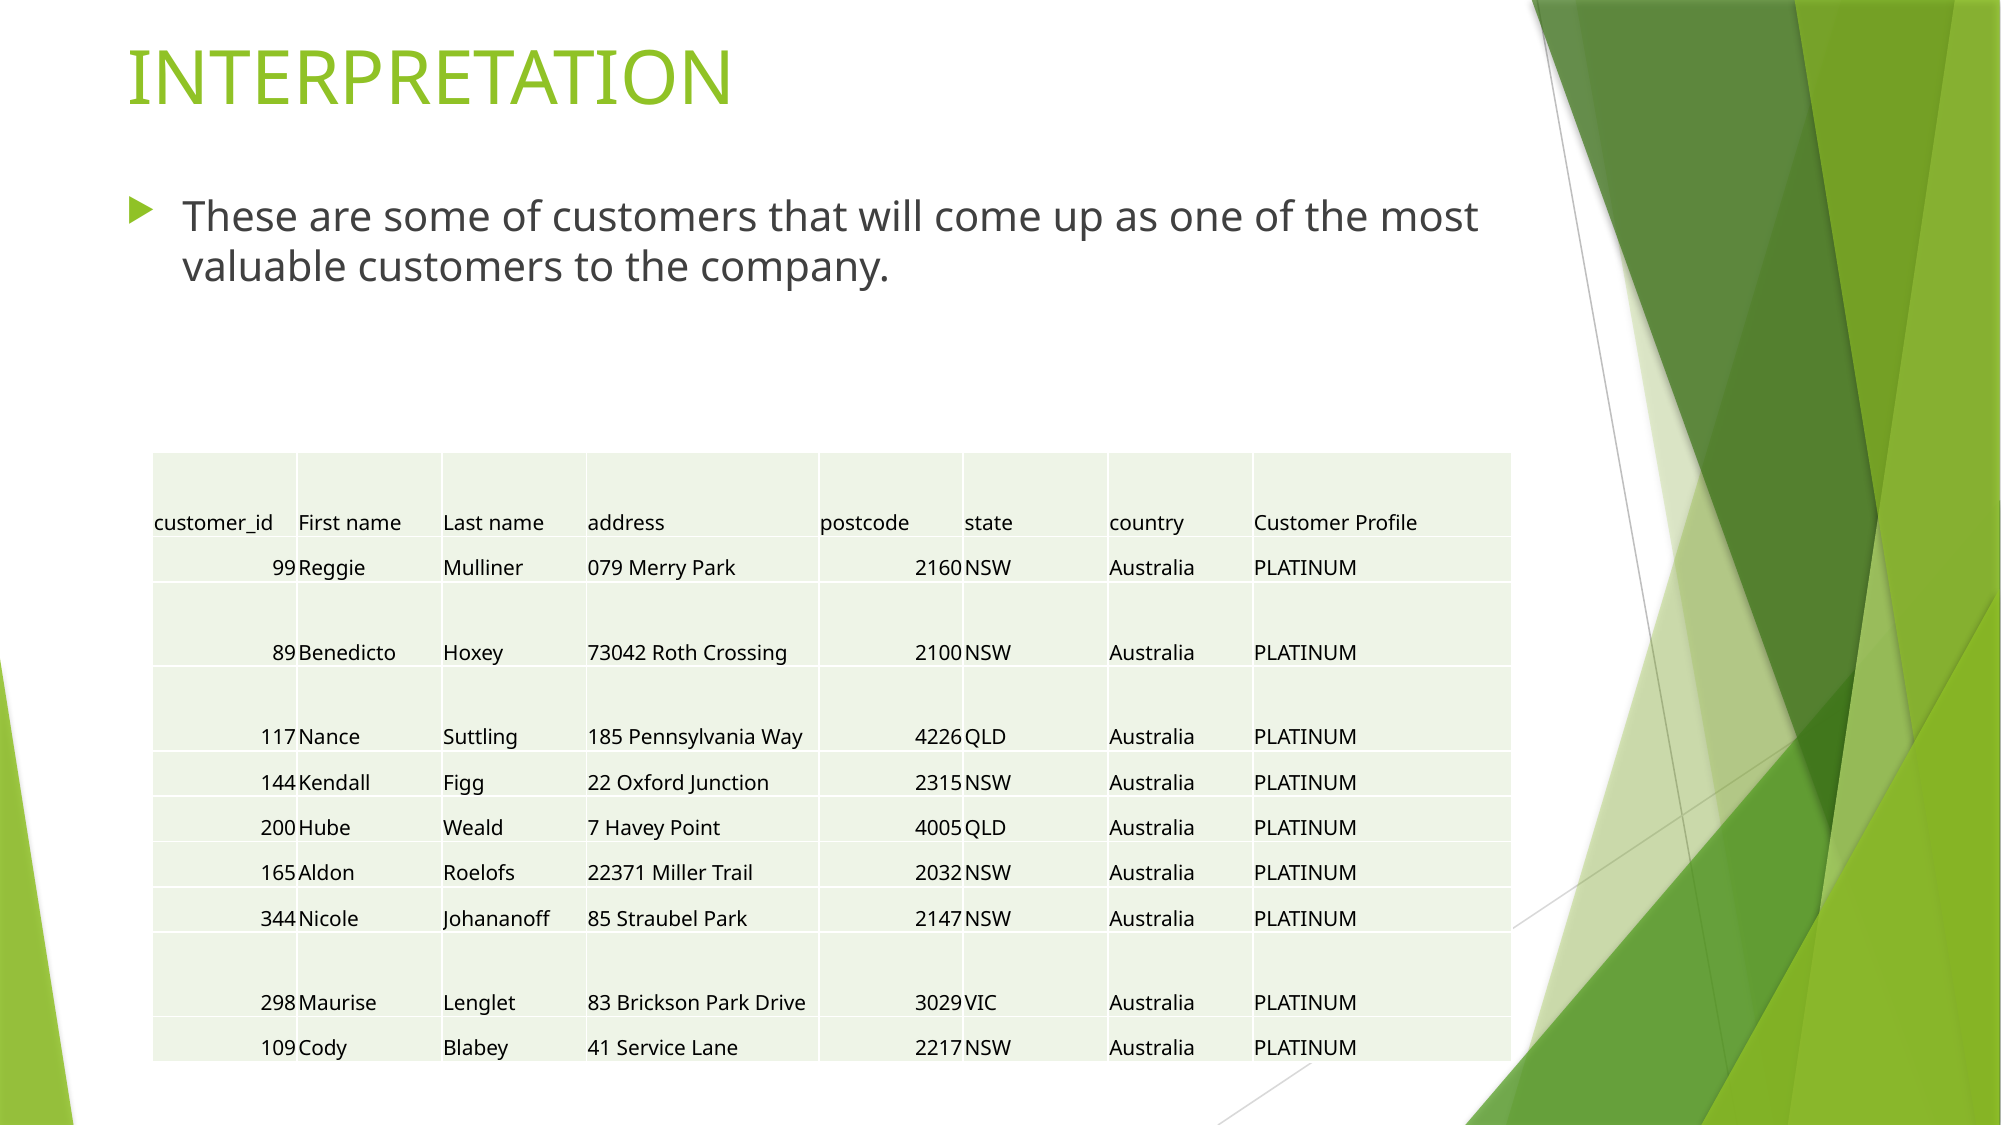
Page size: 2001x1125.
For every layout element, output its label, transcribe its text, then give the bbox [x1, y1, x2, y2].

table_cell NSW [964, 537, 1107, 581]
table_cell Figg [443, 752, 586, 795]
table_cell Australia [1109, 888, 1252, 931]
table_header First name [298, 453, 441, 536]
table_cell NSW [964, 583, 1107, 665]
table_header customer_id [153, 453, 296, 536]
table_cell 83 Brickson Park Drive [587, 933, 818, 1016]
table_cell 3029 [820, 933, 962, 1016]
table_cell Nance [298, 667, 441, 750]
table_cell 22371 Miller Trail [587, 842, 818, 886]
table_cell Suttling [443, 667, 586, 750]
table_cell PLATINUM [1254, 797, 1511, 841]
table_cell 2100 [820, 583, 962, 665]
table_cell Weald [443, 797, 586, 841]
table_cell PLATINUM [1254, 752, 1511, 795]
table_cell 73042 Roth Crossing [587, 583, 818, 665]
table_cell Australia [1109, 537, 1252, 581]
table_cell 079 Merry Park [587, 537, 818, 581]
table_cell NSW [964, 842, 1107, 886]
title INTERPRETATION [112, 22, 1513, 182]
table_cell Roelofs [443, 842, 586, 886]
table_cell 2147 [820, 888, 962, 931]
table_cell Johananoff [443, 888, 586, 931]
table_cell 4226 [820, 667, 962, 750]
table_cell Cody [298, 1017, 441, 1061]
table_cell 99 [153, 537, 296, 581]
table_cell 117 [153, 667, 296, 750]
table_cell 200 [153, 797, 296, 841]
table_cell Australia [1109, 583, 1252, 665]
table_cell Australia [1109, 797, 1252, 841]
table_cell PLATINUM [1254, 933, 1511, 1016]
table_cell Lenglet [443, 933, 586, 1016]
table_header state [964, 453, 1107, 536]
table_cell NSW [964, 1017, 1107, 1061]
table_cell PLATINUM [1254, 537, 1511, 581]
table_cell Kendall [298, 752, 441, 795]
table_cell QLD [964, 667, 1107, 750]
list These are some of customers that will come up as one of the most valuable customers to the company. [111, 182, 1522, 992]
table_cell Nicole [298, 888, 441, 931]
table_cell 7 Havey Point [587, 797, 818, 841]
table_cell Benedicto [298, 583, 441, 665]
table_cell 109 [153, 1017, 296, 1061]
table_cell Australia [1109, 752, 1252, 795]
table_header Customer Profile [1254, 453, 1511, 536]
table_header Last name [443, 453, 586, 536]
table_cell NSW [964, 888, 1107, 931]
table_cell PLATINUM [1254, 842, 1511, 886]
table_cell 85 Straubel Park [587, 888, 818, 931]
table_cell 2032 [820, 842, 962, 886]
table_cell 4005 [820, 797, 962, 841]
table_cell NSW [964, 752, 1107, 795]
table_header country [1109, 453, 1252, 536]
table_cell 144 [153, 752, 296, 795]
table_cell Aldon [298, 842, 441, 886]
table_cell 185 Pennsylvania Way [587, 667, 818, 750]
table_cell 2217 [820, 1017, 962, 1061]
table_cell PLATINUM [1254, 667, 1511, 750]
table_cell 2315 [820, 752, 962, 795]
table_cell Hube [298, 797, 441, 841]
table_cell PLATINUM [1254, 888, 1511, 931]
table_cell Australia [1109, 933, 1252, 1016]
table_cell 22 Oxford Junction [587, 752, 818, 795]
table_cell PLATINUM [1254, 1017, 1511, 1061]
table_cell 298 [153, 933, 296, 1016]
table_cell Mulliner [443, 537, 586, 581]
table_cell 89 [153, 583, 296, 665]
table_cell 165 [153, 842, 296, 886]
table_cell PLATINUM [1254, 583, 1511, 665]
table_cell Hoxey [443, 583, 586, 665]
table_cell Blabey [443, 1017, 586, 1061]
table_cell 41 Service Lane [587, 1017, 818, 1061]
table_cell QLD [964, 797, 1107, 841]
table_cell Australia [1109, 842, 1252, 886]
table_header address [587, 453, 818, 536]
table_cell 344 [153, 888, 296, 931]
table_cell Australia [1109, 1017, 1252, 1061]
table_cell Australia [1109, 667, 1252, 750]
table_cell 2160 [820, 537, 962, 581]
table_header postcode [820, 453, 962, 536]
table_cell VIC [964, 933, 1107, 1016]
table_cell Maurise [298, 933, 441, 1016]
table_cell Reggie [298, 537, 441, 581]
